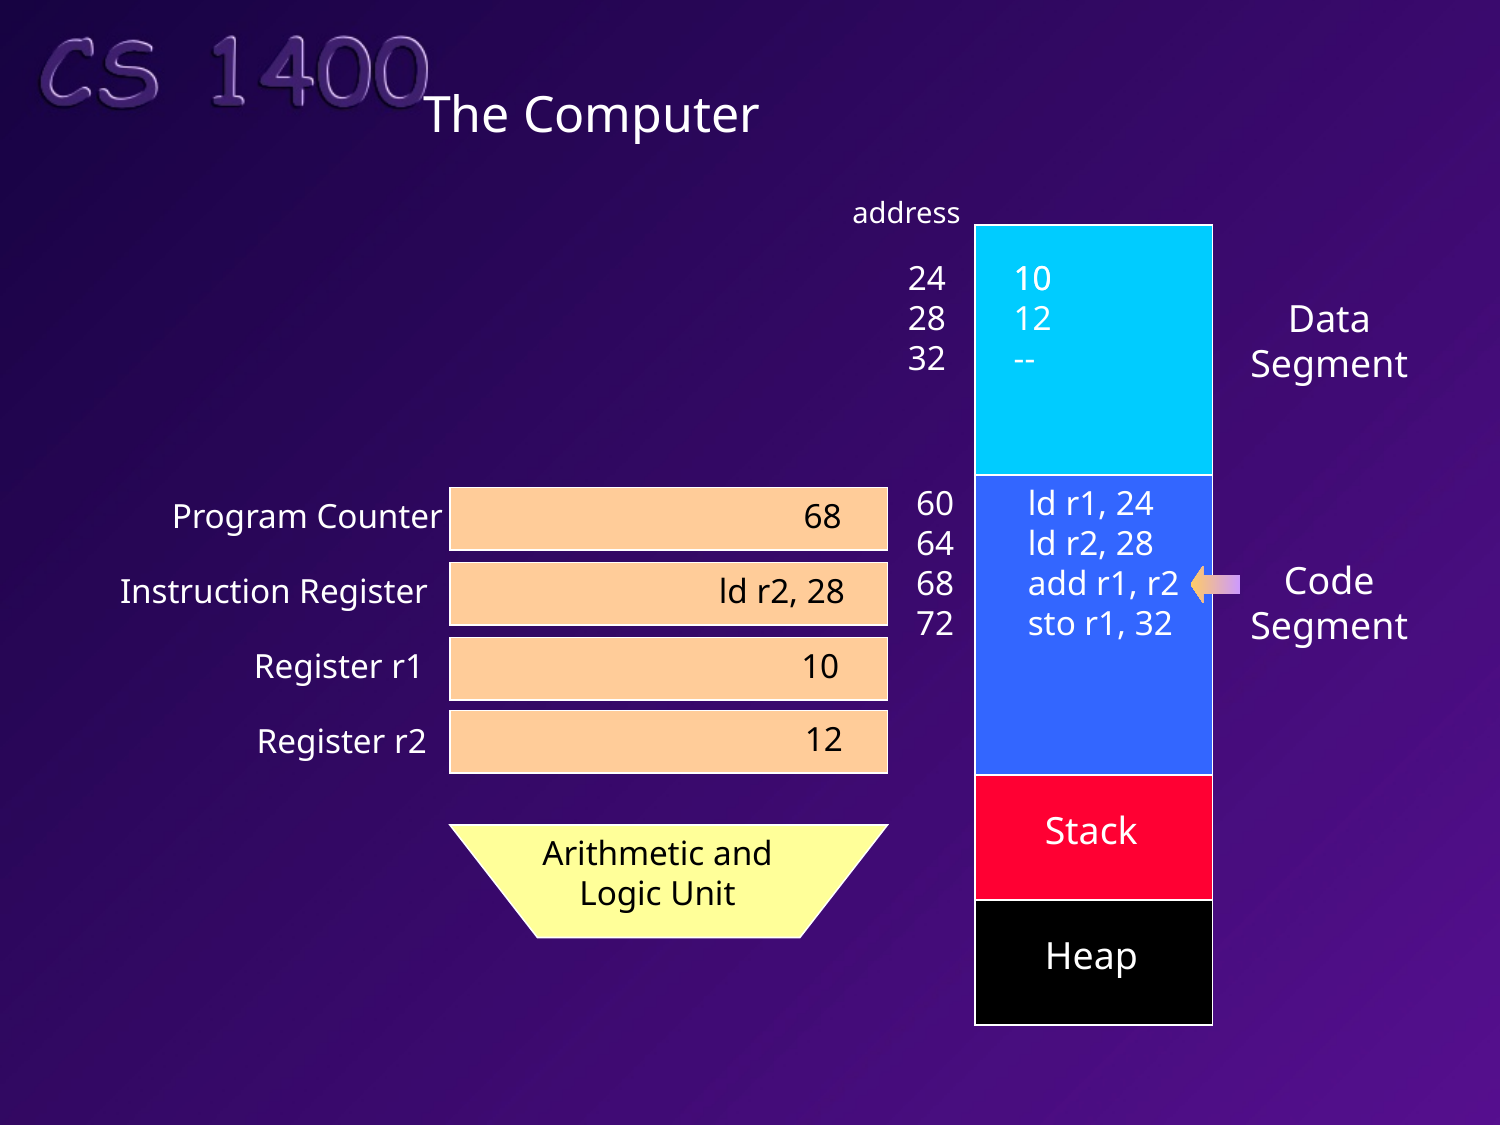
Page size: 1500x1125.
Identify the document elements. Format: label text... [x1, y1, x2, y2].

text_box address [837, 187, 976, 238]
text_box [974, 474, 1213, 774]
text_box Instruction Register [105, 562, 444, 618]
text_box 60 64 68 72 [901, 474, 970, 650]
text_box Data Segment [1235, 287, 1423, 393]
text_box 10 [786, 637, 854, 693]
text_box Arithmetic and Logic Unit [527, 824, 788, 920]
text_box [974, 900, 1213, 1025]
picture [0, 0, 1500, 1125]
text_box 24 28 32 [893, 249, 961, 385]
text_box [449, 562, 888, 625]
text_box [974, 224, 1213, 474]
text_box [974, 774, 1213, 900]
text_box [449, 487, 888, 550]
text_box Heap [1030, 924, 1153, 985]
text_box [1190, 565, 1241, 604]
text_box [449, 825, 888, 938]
text_box Register r2 [241, 712, 443, 768]
text_box 12 [790, 710, 858, 766]
text_box 10 12 -- [999, 305, 1067, 385]
text_box Code Segment [1235, 549, 1423, 655]
text_box [449, 710, 888, 774]
text_box [449, 637, 888, 700]
text_box 68 [789, 487, 857, 543]
text_box Stack [1029, 799, 1153, 860]
text_box ld r1, 24 ld r2, 28 add r1, r2 sto r1, 32 [1013, 474, 1195, 650]
text_box Register r1 [239, 637, 440, 693]
text_box 10 [999, 249, 1067, 305]
text_box ld r2, 28 [704, 562, 861, 618]
text_box Program Counter [157, 487, 459, 543]
text_box The Computer [408, 74, 776, 150]
